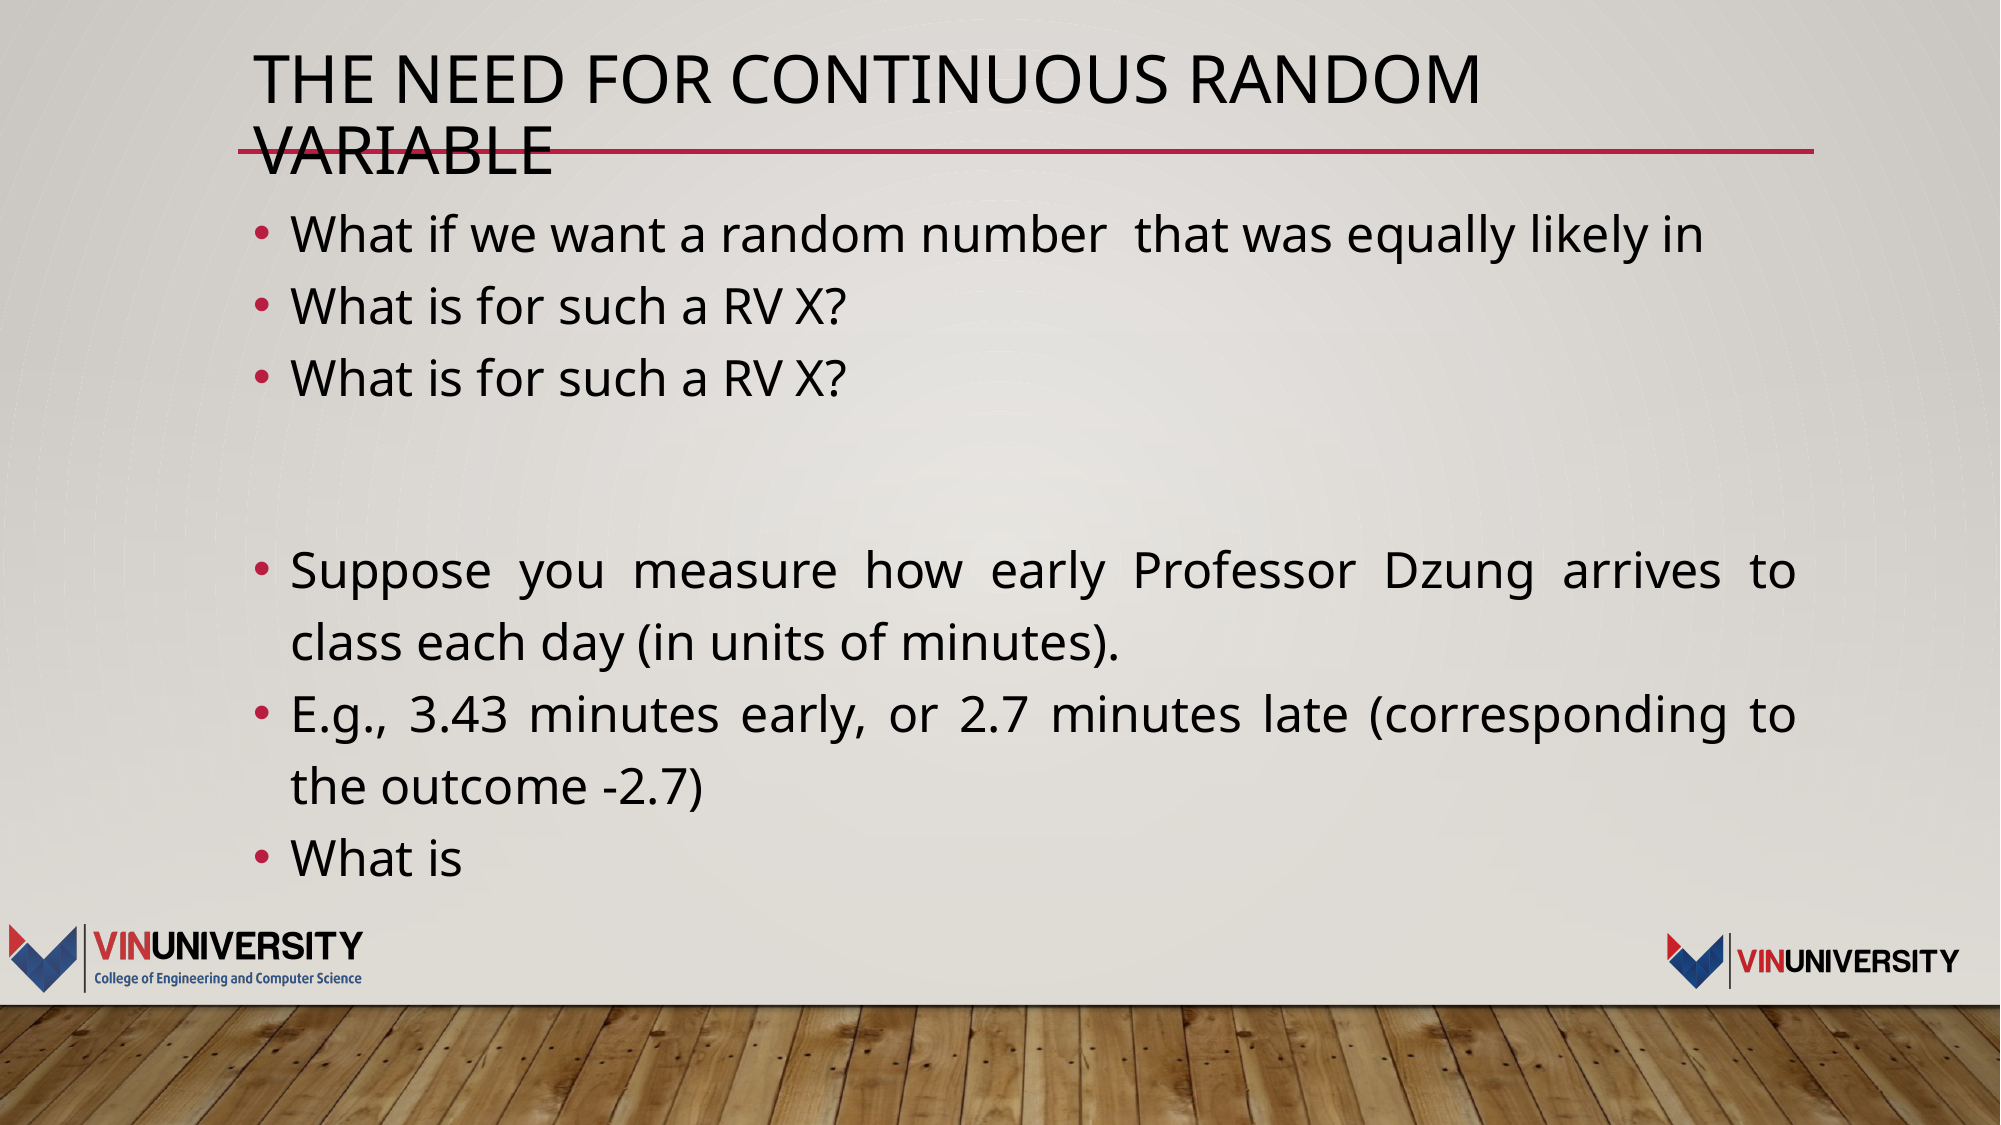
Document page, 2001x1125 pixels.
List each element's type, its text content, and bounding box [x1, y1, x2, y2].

picture [0, 1005, 2000, 1125]
picture [1667, 933, 1960, 989]
title The need for continuous random variable [238, 38, 1814, 137]
text_box [500, 532, 1502, 593]
picture [9, 924, 377, 998]
